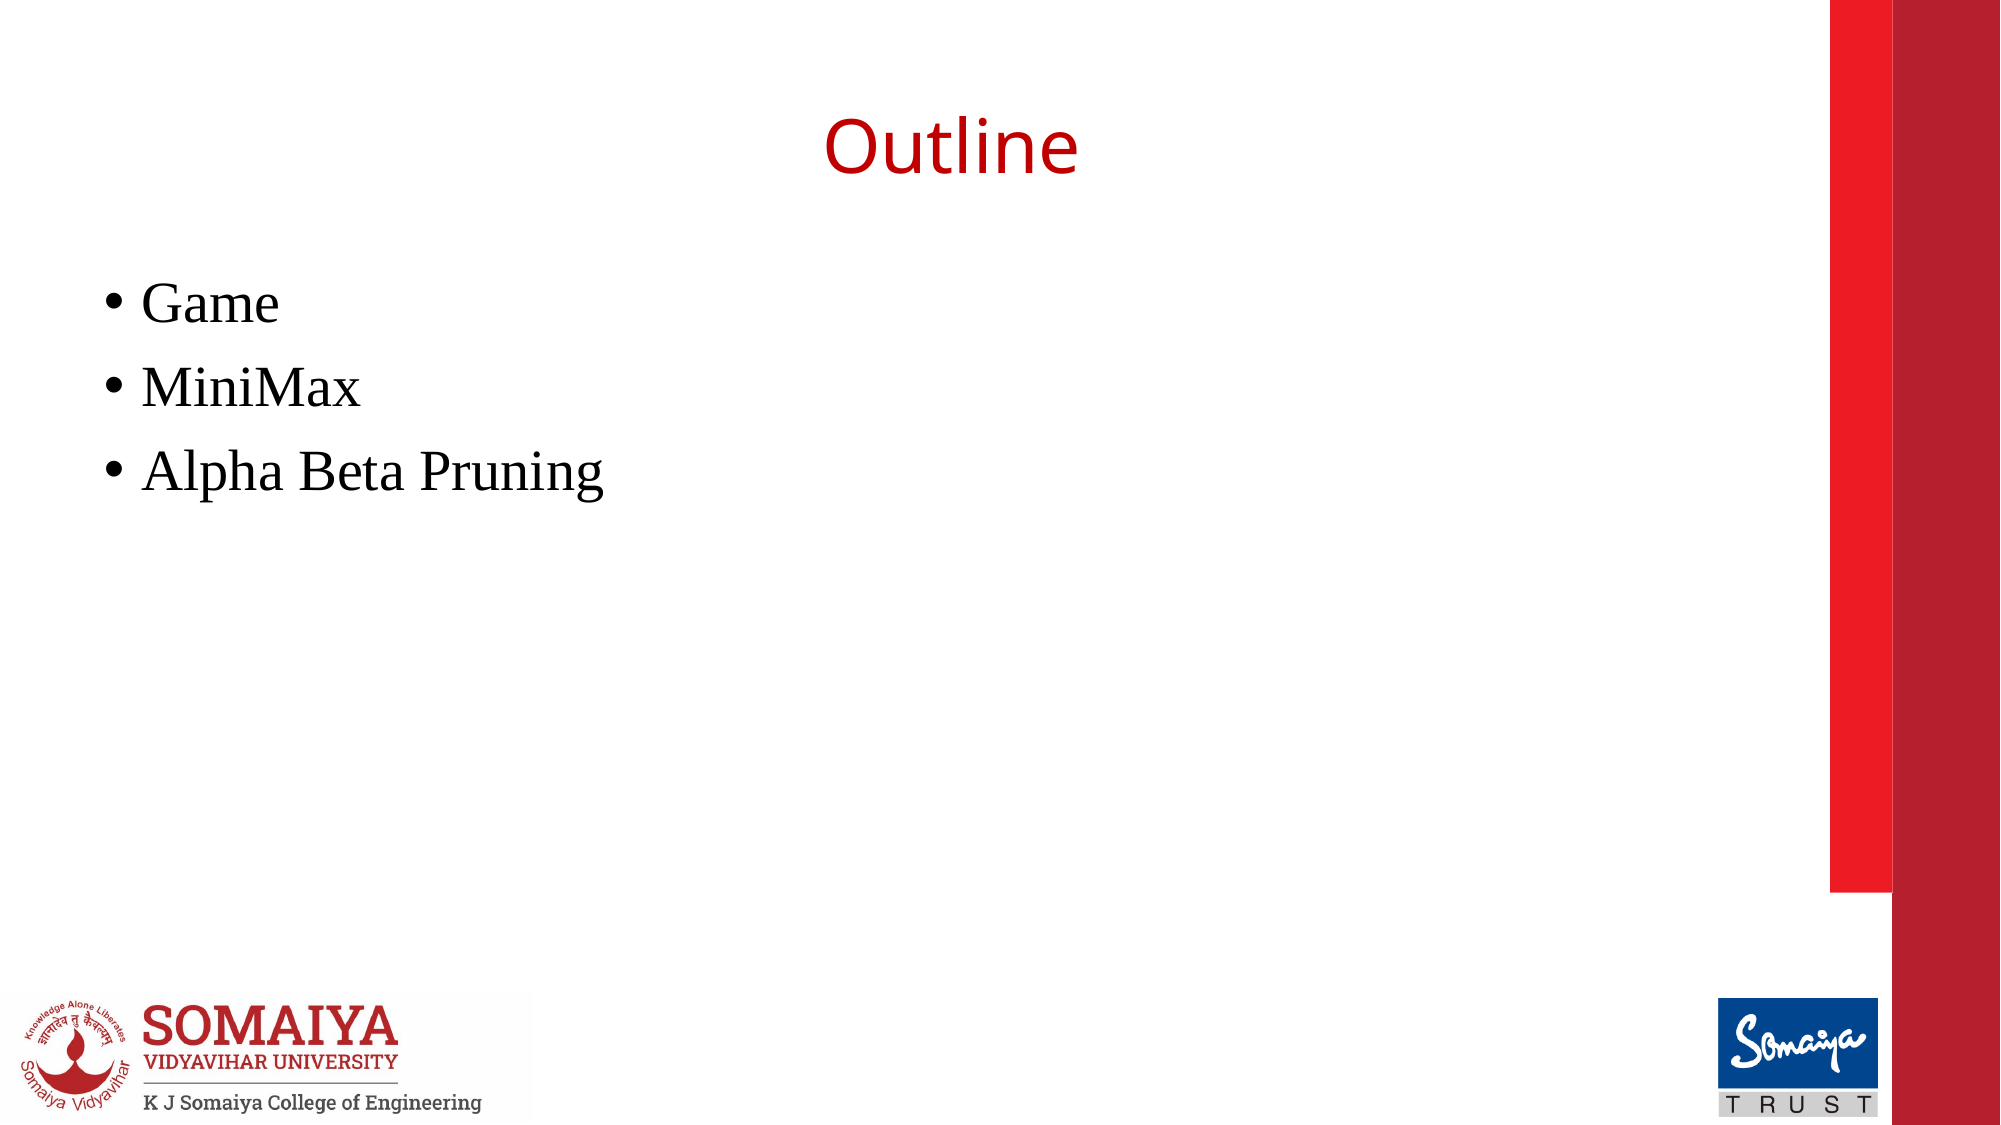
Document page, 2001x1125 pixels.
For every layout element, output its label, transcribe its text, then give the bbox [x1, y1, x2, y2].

title Outline [88, 59, 1814, 239]
picture [1718, 998, 1878, 1117]
list Game MiniMax Alpha Beta Pruning [88, 265, 1814, 984]
picture [1830, 0, 2000, 1125]
picture [0, 990, 533, 1124]
